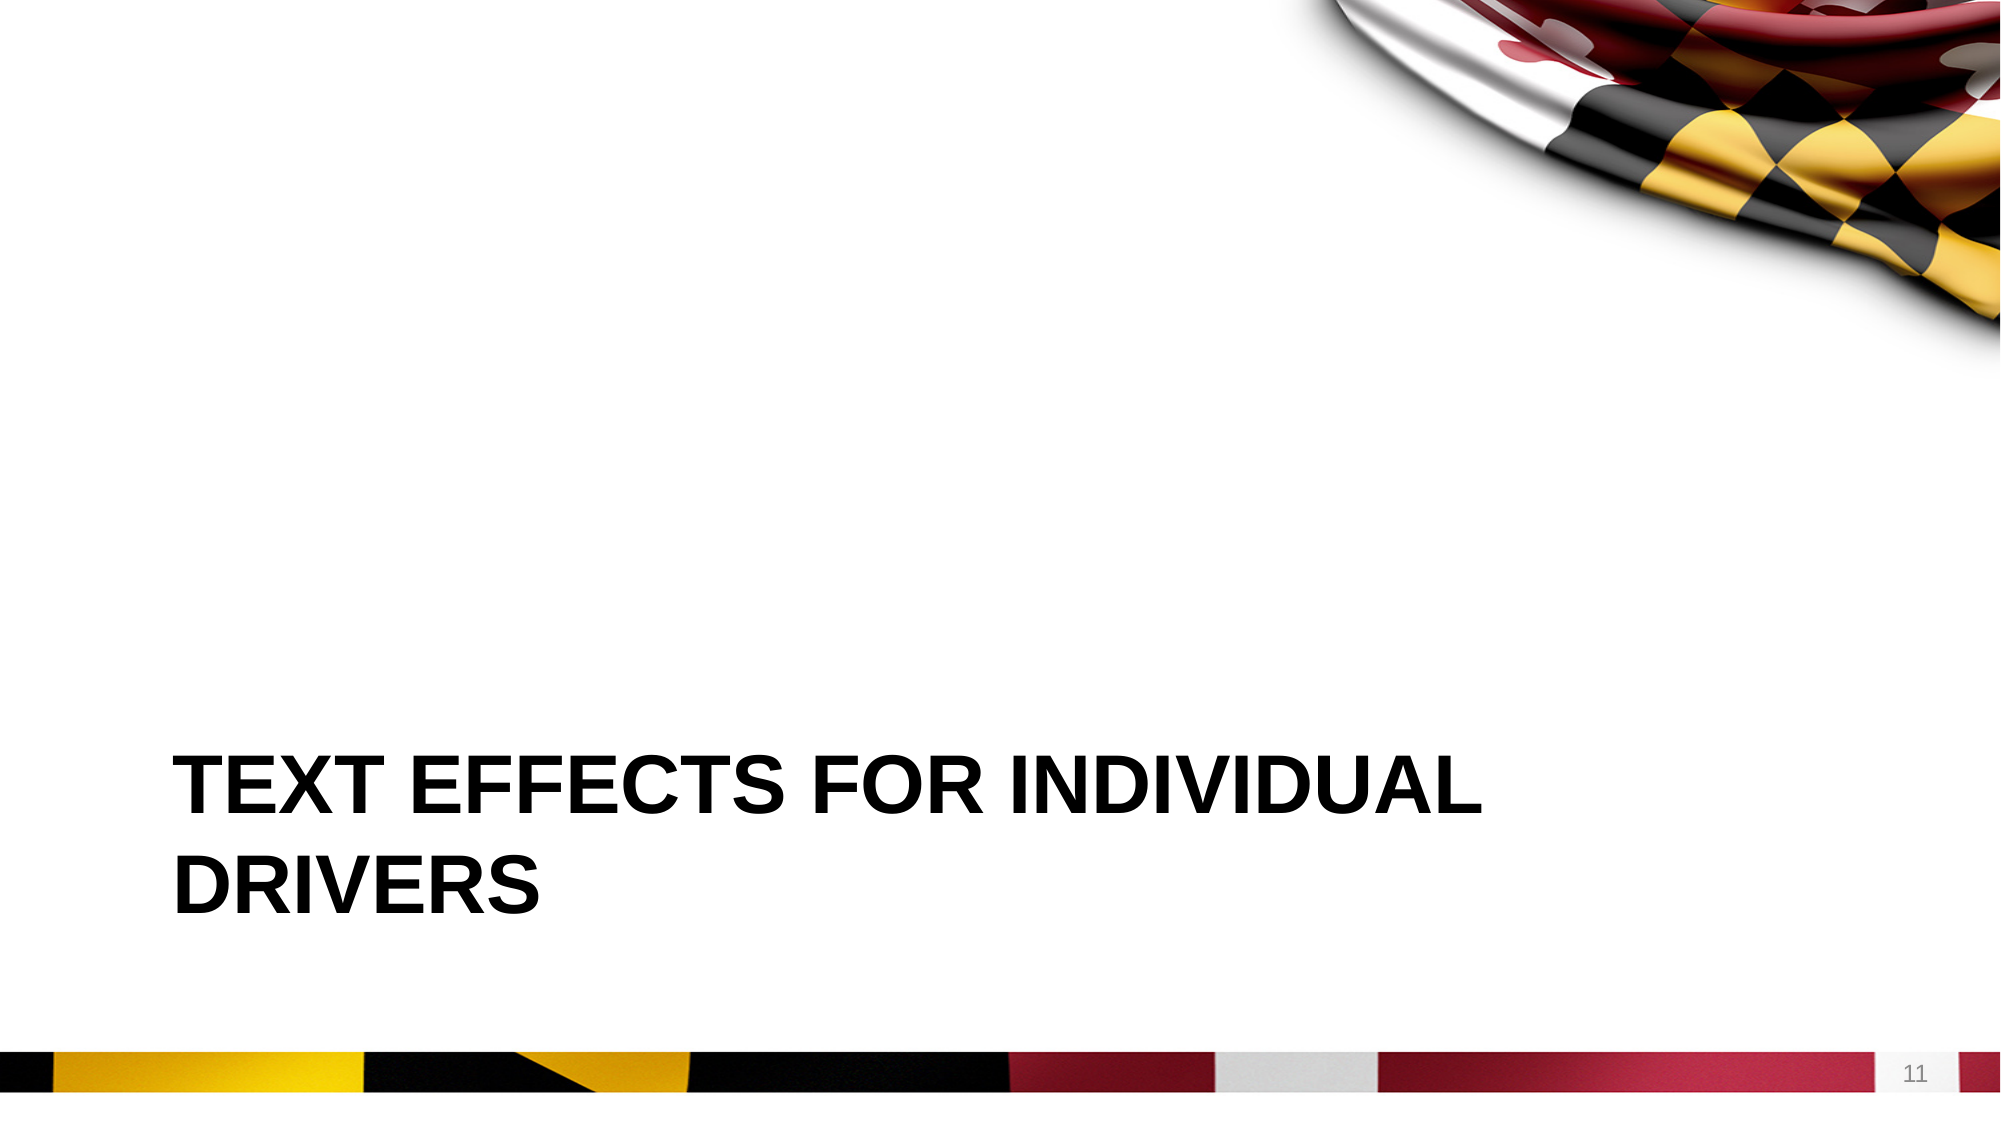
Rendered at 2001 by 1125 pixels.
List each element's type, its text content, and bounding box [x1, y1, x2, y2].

title Text Effects for Individual Drivers [157, 722, 1858, 947]
picture [0, 0, 2001, 1125]
slide_number 11 [1476, 1042, 1944, 1103]
